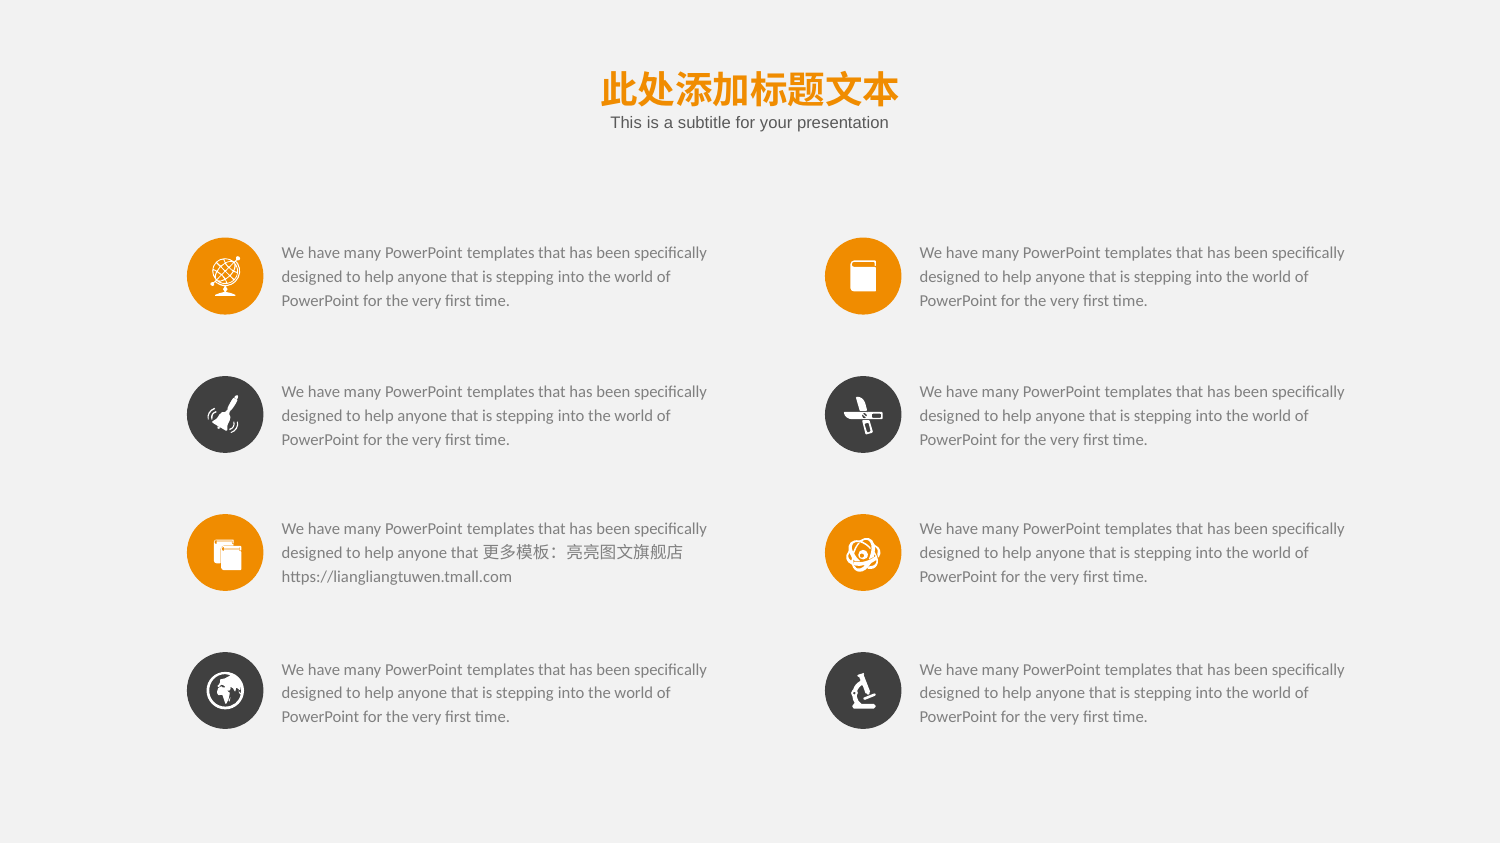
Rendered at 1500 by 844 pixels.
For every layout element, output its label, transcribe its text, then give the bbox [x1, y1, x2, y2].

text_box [209, 255, 242, 297]
text_box [186, 376, 264, 453]
text_box [207, 395, 239, 431]
text_box [824, 237, 902, 315]
text_box [850, 260, 876, 292]
text_box [186, 652, 264, 729]
text_box We have many PowerPoint templates that has been specifically designed to help anyone that is stepping into the world of PowerPoint for the very first time. [281, 654, 743, 727]
text_box [206, 671, 245, 710]
text_box We have many PowerPoint templates that has been specifically designed to help anyone that更多模板：亮亮图文旗舰店https://liangliangtuwen.tmall.com [281, 513, 743, 610]
text_box [186, 514, 264, 591]
text_box We have many PowerPoint templates that has been specifically designed to help anyone that is stepping into the world of PowerPoint for the very first time. [919, 377, 1381, 450]
text_box This is a subtitle for your presentation [602, 112, 898, 133]
text_box We have many PowerPoint templates that has been specifically designed to help anyone that is stepping into the world of PowerPoint for the very first time. [919, 654, 1381, 727]
text_box [846, 538, 881, 572]
text_box [824, 376, 902, 453]
text_box [851, 672, 876, 709]
text_box [824, 514, 902, 591]
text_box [843, 396, 883, 435]
text_box [824, 652, 902, 729]
text_box We have many PowerPoint templates that has been specifically designed to help anyone that is stepping into the world of PowerPoint for the very first time. [919, 237, 1381, 310]
text_box 此处添加标题文本 [567, 58, 933, 119]
text_box We have many PowerPoint templates that has been specifically designed to help anyone that is stepping into the world of PowerPoint for the very first time. [919, 513, 1381, 586]
text_box [186, 237, 264, 315]
text_box [213, 539, 242, 571]
text_box We have many PowerPoint templates that has been specifically designed to help anyone that is stepping into the world of PowerPoint for the very first time. [281, 237, 743, 310]
text_box We have many PowerPoint templates that has been specifically designed to help anyone that is stepping into the world of PowerPoint for the very first time. [281, 377, 743, 450]
